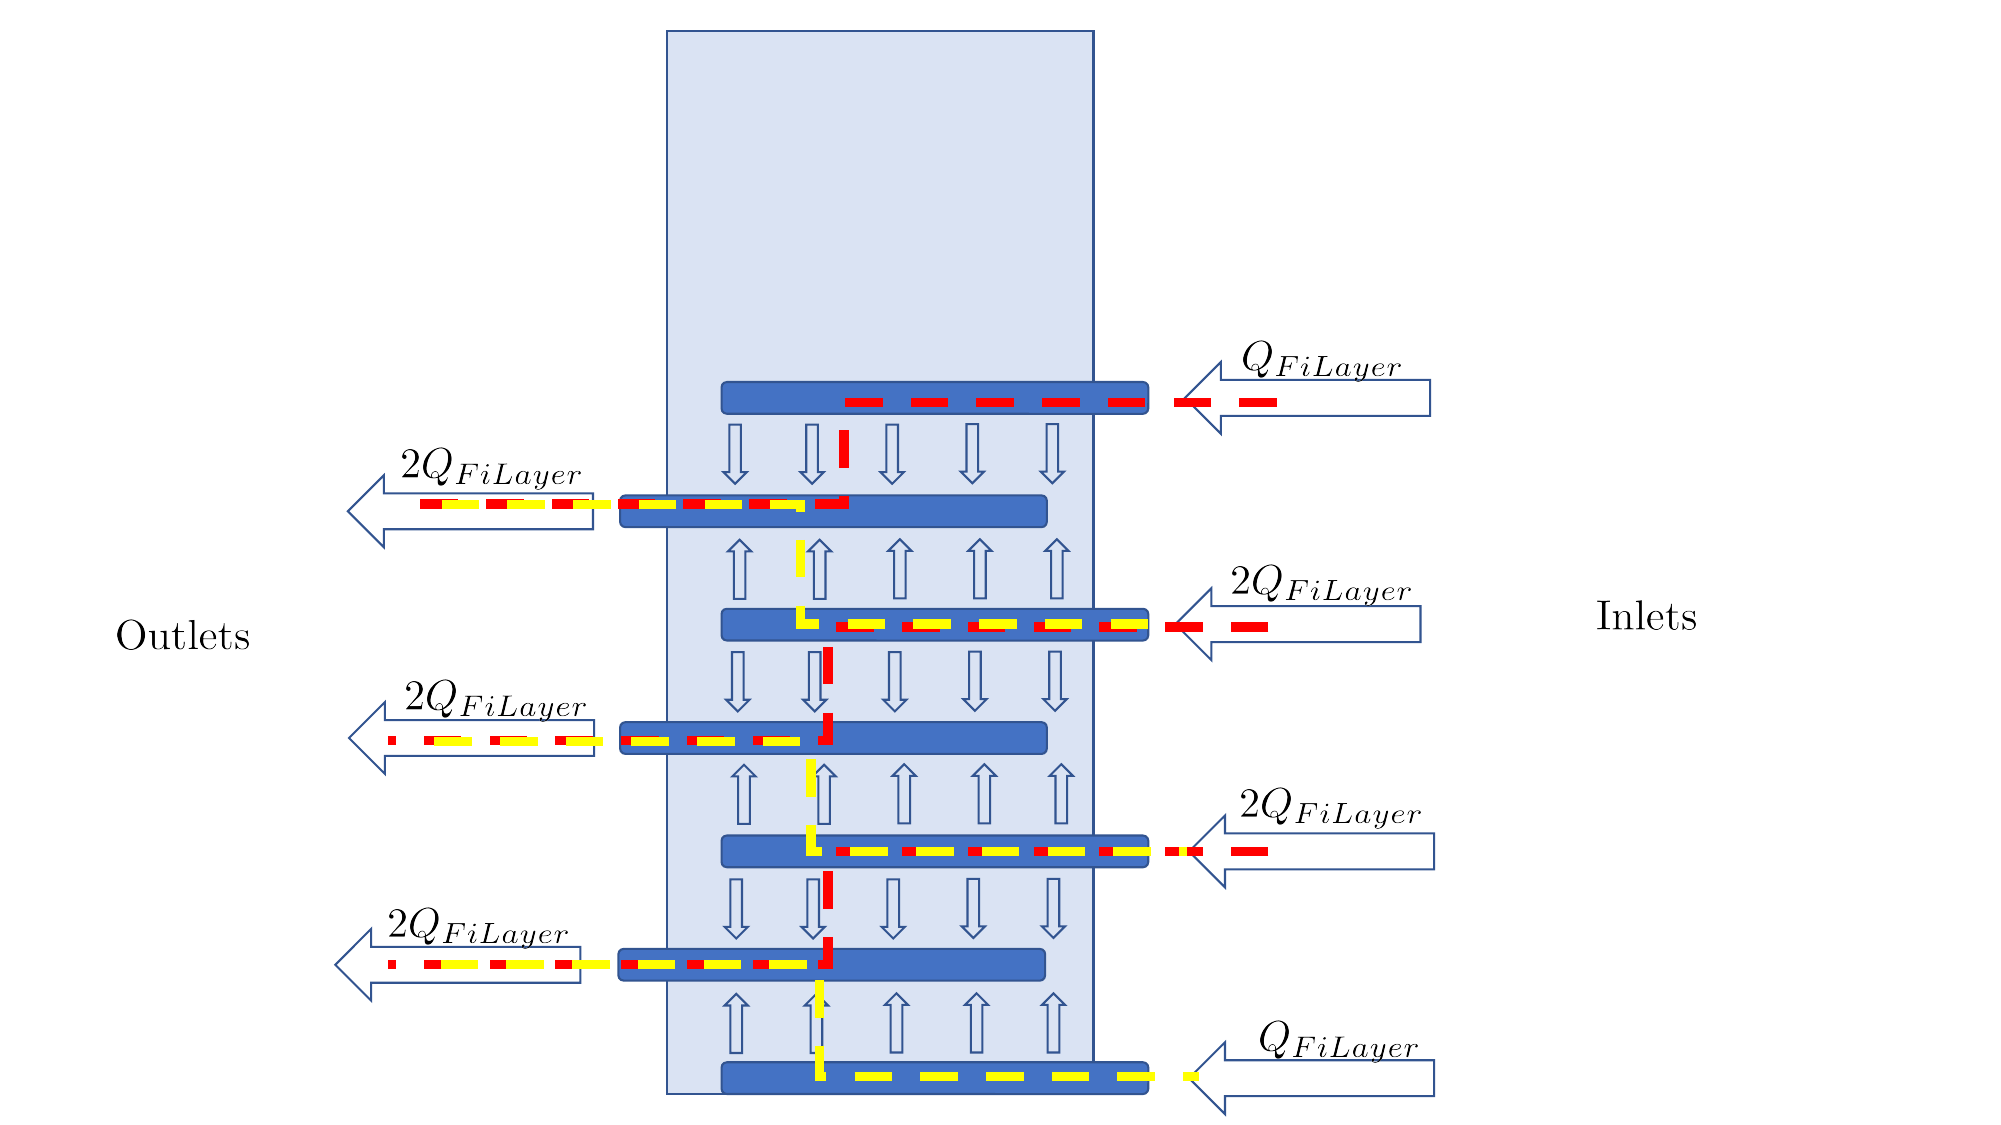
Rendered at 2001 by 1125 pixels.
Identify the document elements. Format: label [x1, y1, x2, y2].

text_box [387, 851, 1269, 965]
text_box [1176, 585, 1422, 644]
text_box [618, 30, 1149, 402]
text_box [434, 741, 1188, 852]
picture [402, 447, 411, 490]
text_box [1183, 359, 1432, 417]
picture [1260, 1020, 1418, 1063]
text_box [1190, 1039, 1436, 1117]
picture [1232, 564, 1411, 607]
text_box [1192, 812, 1436, 871]
text_box [387, 627, 1269, 741]
text_box [411, 402, 1277, 504]
text_box [441, 504, 1160, 625]
picture [117, 619, 249, 650]
text_box [440, 964, 1199, 1077]
text_box [333, 926, 440, 1004]
text_box [347, 699, 434, 777]
picture [1597, 600, 1696, 630]
text_box [346, 472, 441, 550]
picture [1243, 340, 1401, 383]
text_box [618, 1077, 1149, 1095]
picture [1241, 787, 1421, 829]
